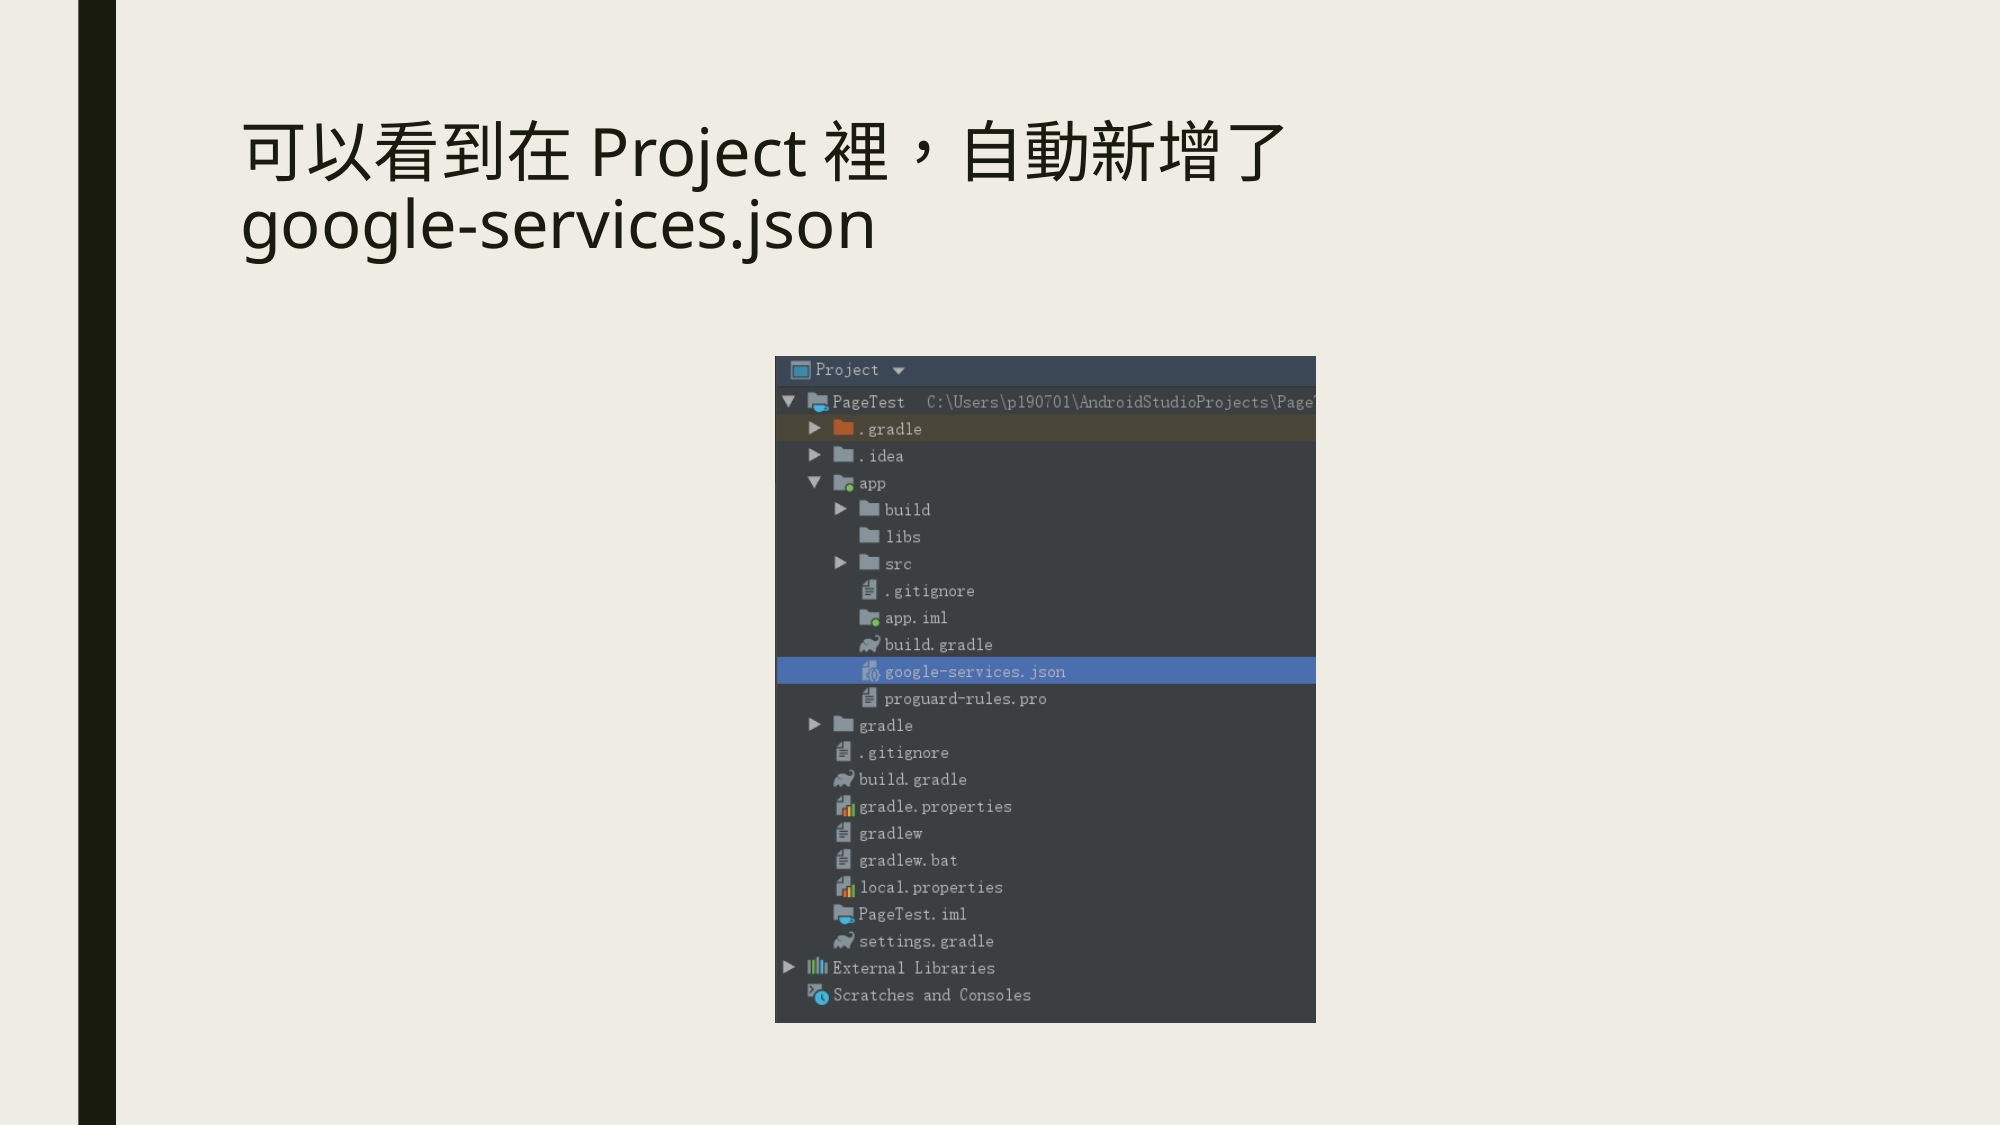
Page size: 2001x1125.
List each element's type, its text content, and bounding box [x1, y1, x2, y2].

title 可以看到在Project裡，自動新增了 google-services.json [225, 112, 1800, 357]
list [775, 356, 1316, 1023]
